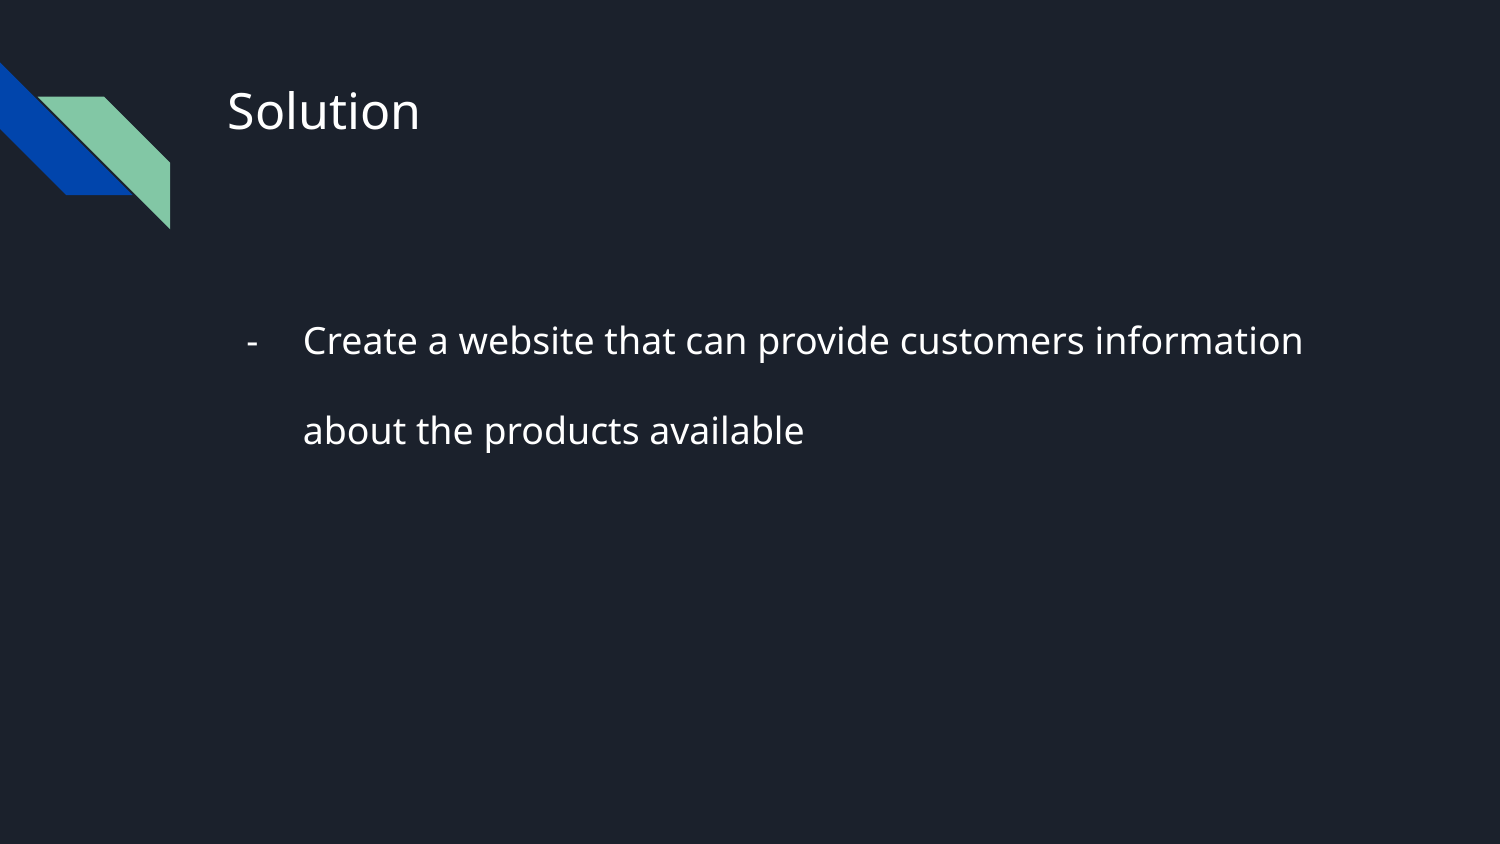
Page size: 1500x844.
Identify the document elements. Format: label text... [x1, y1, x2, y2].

title Solution [212, 64, 1368, 215]
list Create a website that can provide customers information about the products available [212, 257, 1368, 735]
